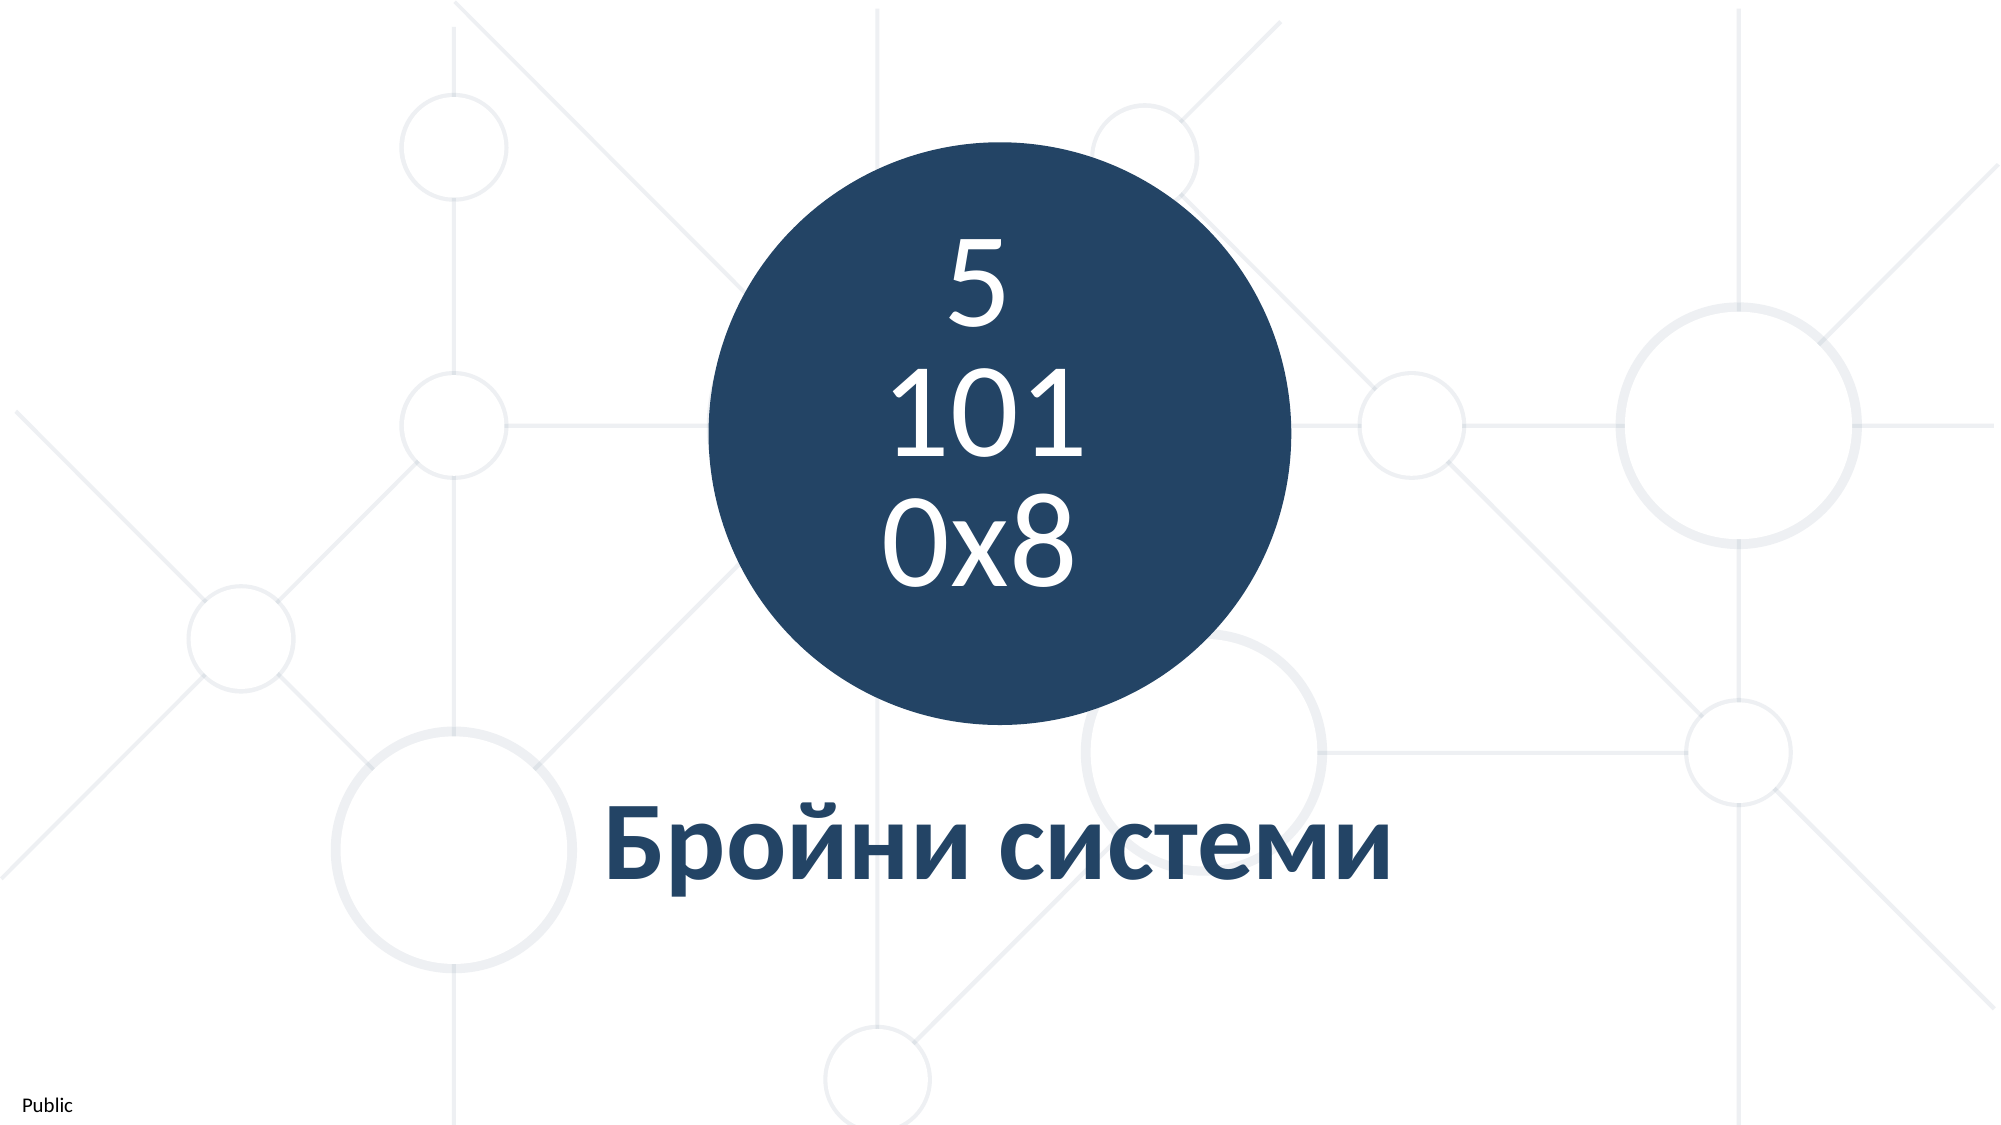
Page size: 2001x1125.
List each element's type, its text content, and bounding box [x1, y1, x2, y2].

title Бройни системи [100, 771, 1900, 898]
text_box 5 101 0x8 [867, 215, 1868, 620]
